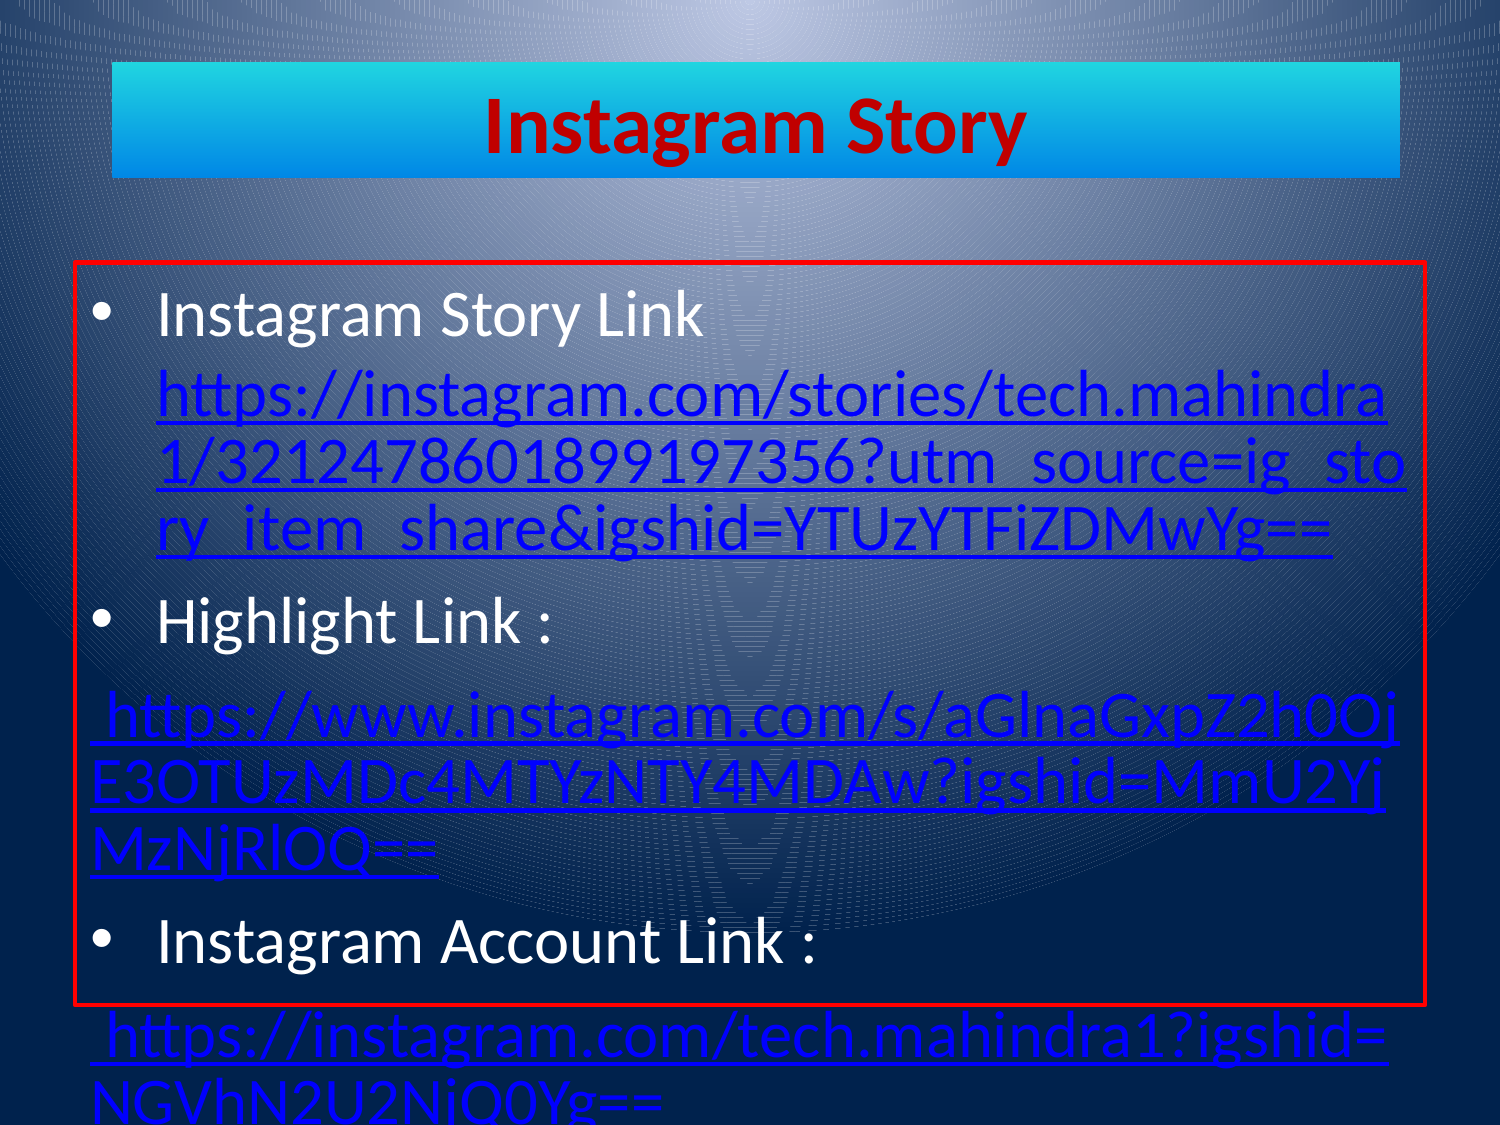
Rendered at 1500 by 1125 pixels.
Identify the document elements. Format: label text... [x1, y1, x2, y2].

text_box Instagram Story [112, 62, 1400, 178]
list Instagram Story Link https://instagram.com/stories/tech.mahindra1/3212478601899197356?utm_source=ig_story_item_share&igshid=YTUzYTFiZDMwYg== Highlight Link : https://www.instagram.com/s/aGlnaGxpZ2h0OjE3OTUzMDc4MTYzNTY4MDAw?igshid=MmU2YjMzNjRlOQ== Instagram Account Link : https://instagram.com/tech.mahindra1?igshid=NGVhN2U2NjQ0Yg== [75, 262, 1425, 1005]
